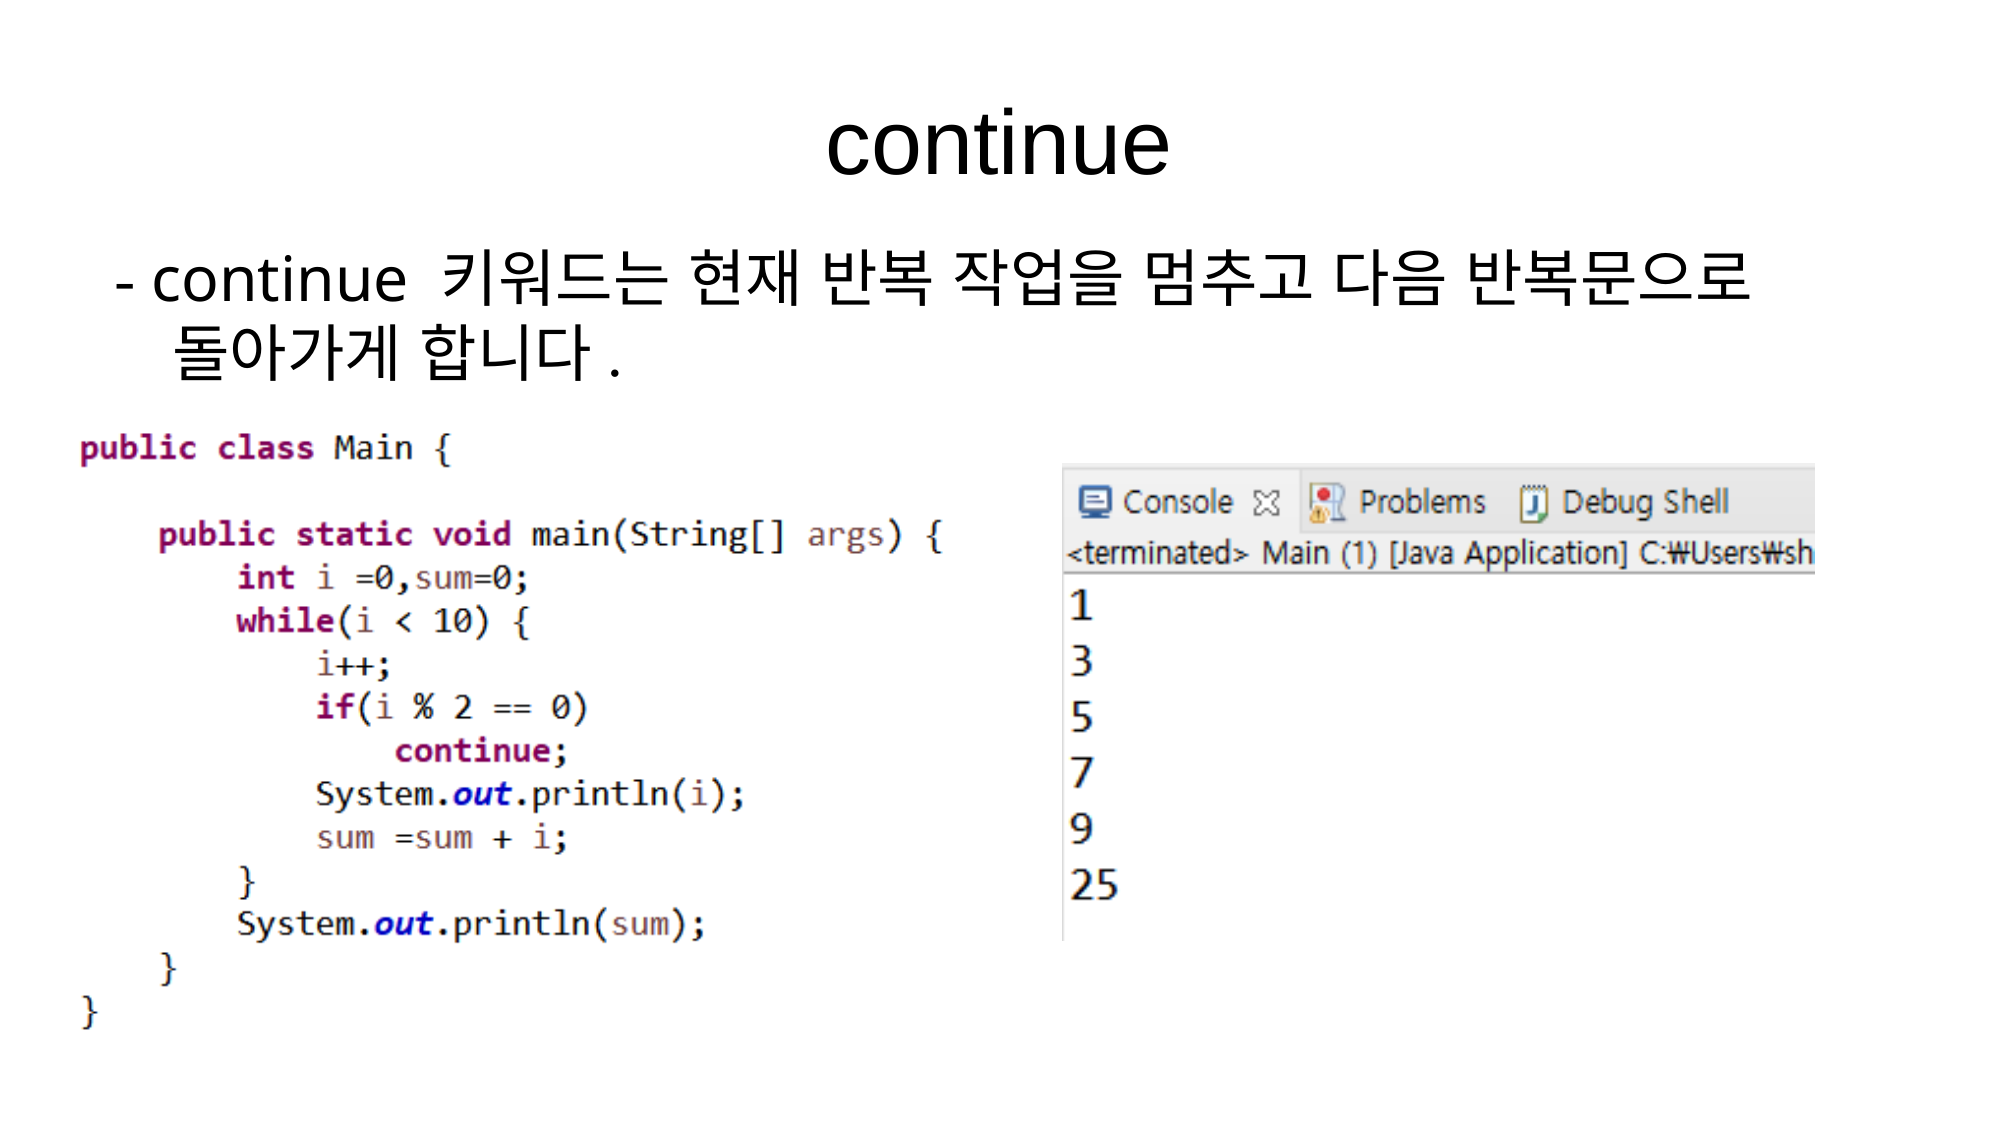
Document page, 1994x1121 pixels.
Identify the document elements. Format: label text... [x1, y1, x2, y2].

picture [75, 431, 1000, 1072]
title continue [99, 44, 1899, 231]
picture [1061, 463, 1815, 941]
text_box - continue 키워드는 현재 반복 작업을 멈추고 다음 반복문으로 돌아가게 합니다. [99, 231, 1899, 974]
